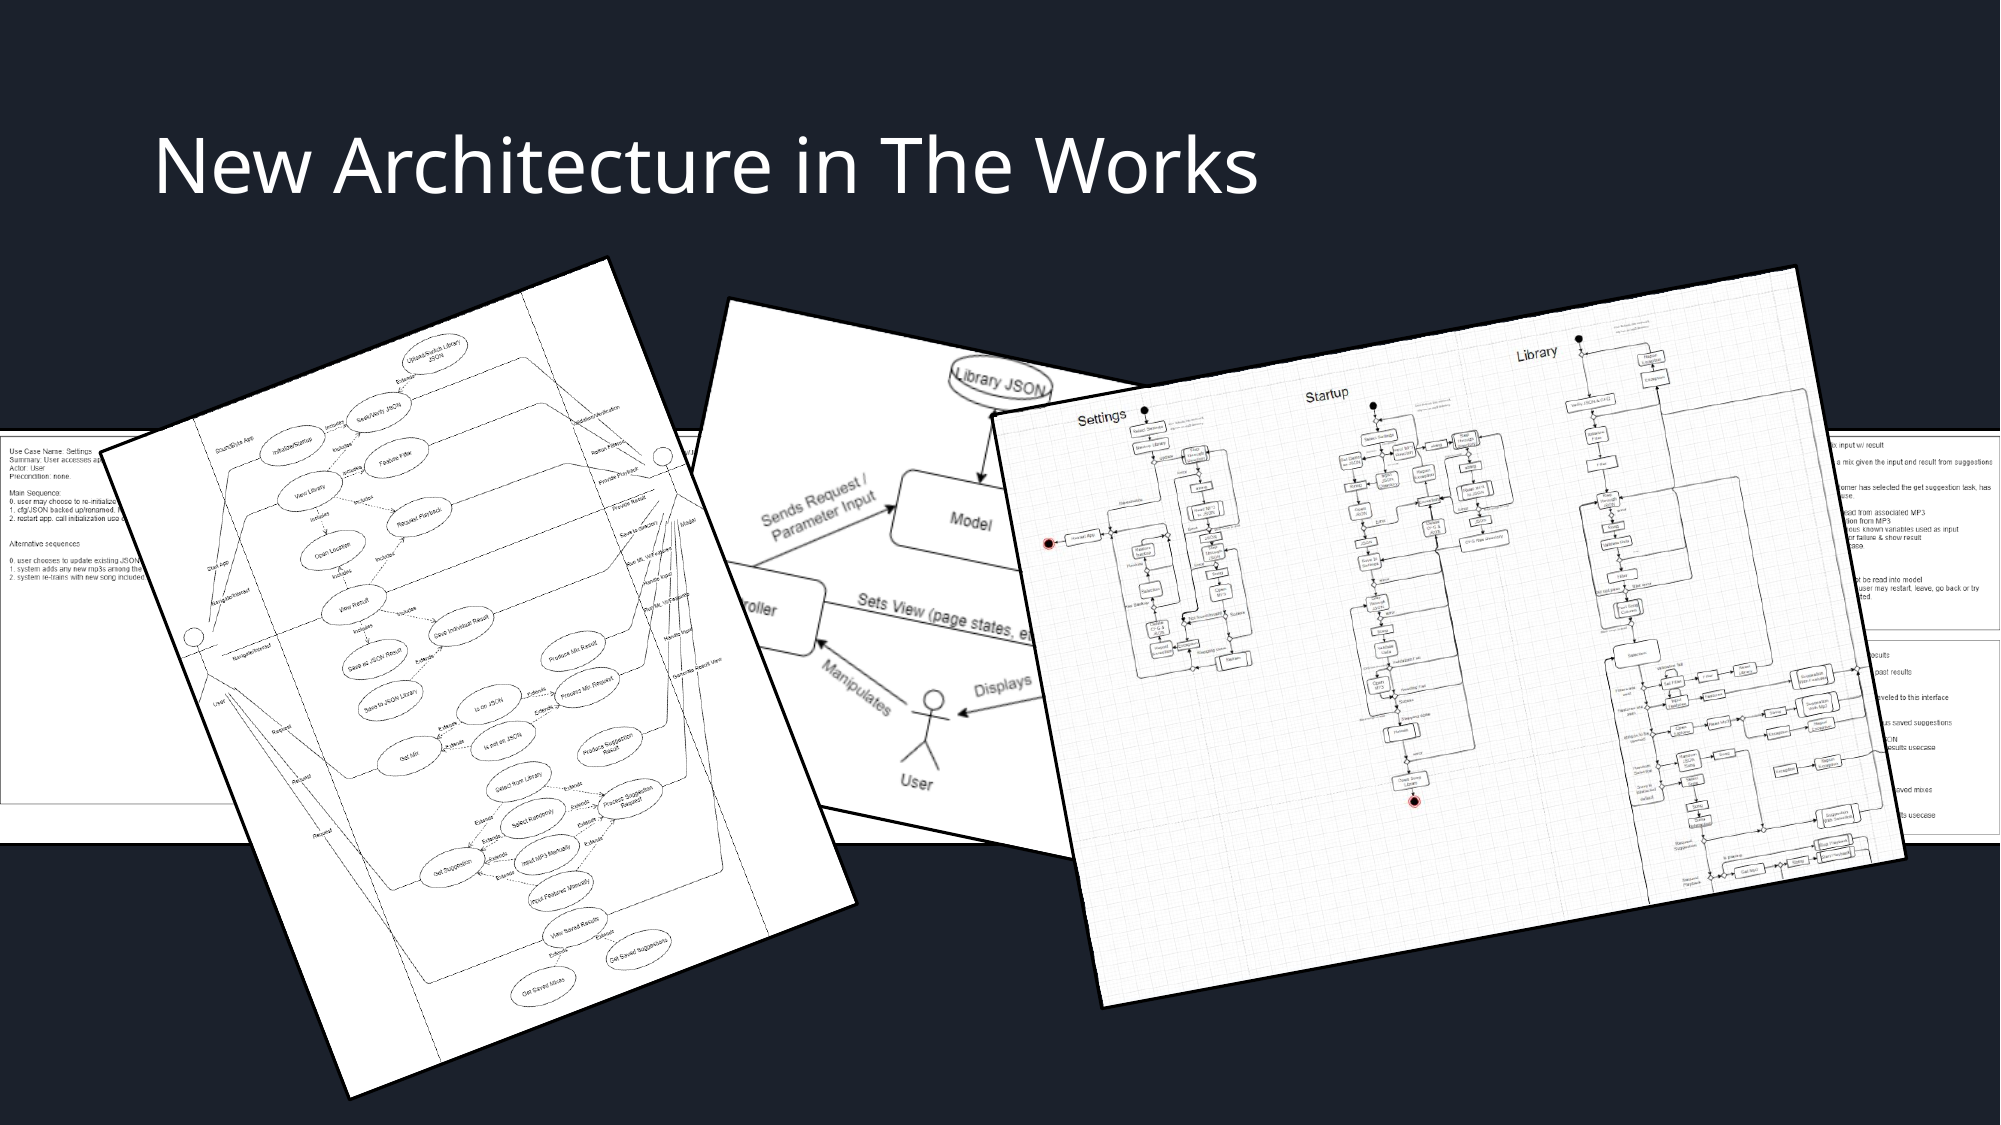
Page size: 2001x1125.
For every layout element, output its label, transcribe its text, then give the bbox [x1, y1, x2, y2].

title New Architecture in The Works [137, 59, 1863, 278]
picture [0, 260, 2000, 1097]
